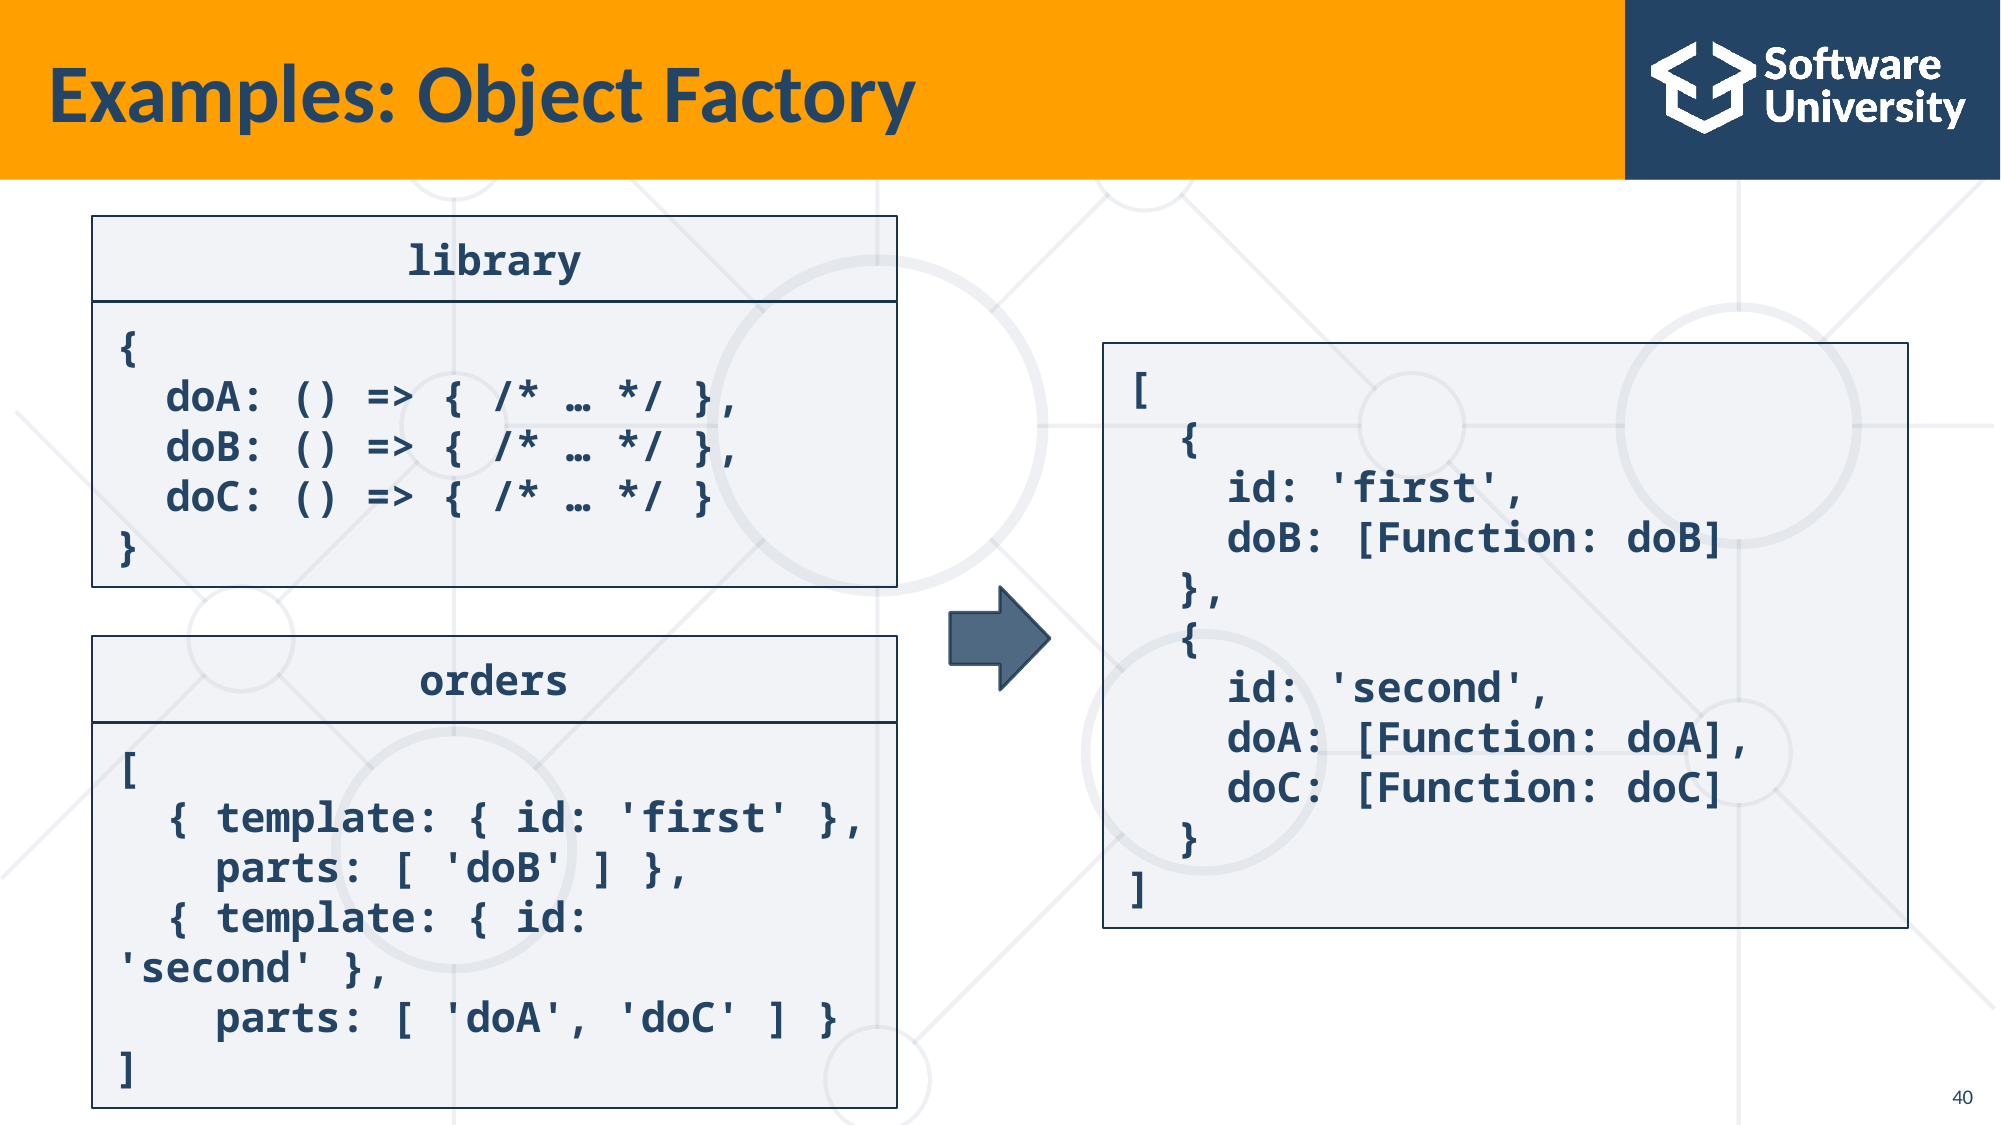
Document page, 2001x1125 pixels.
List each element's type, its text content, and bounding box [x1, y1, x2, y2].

slide_number 40 [1927, 1067, 1989, 1117]
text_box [91, 215, 1909, 1062]
picture [1651, 41, 1966, 134]
title Examples: Object Factory [31, 16, 1625, 162]
